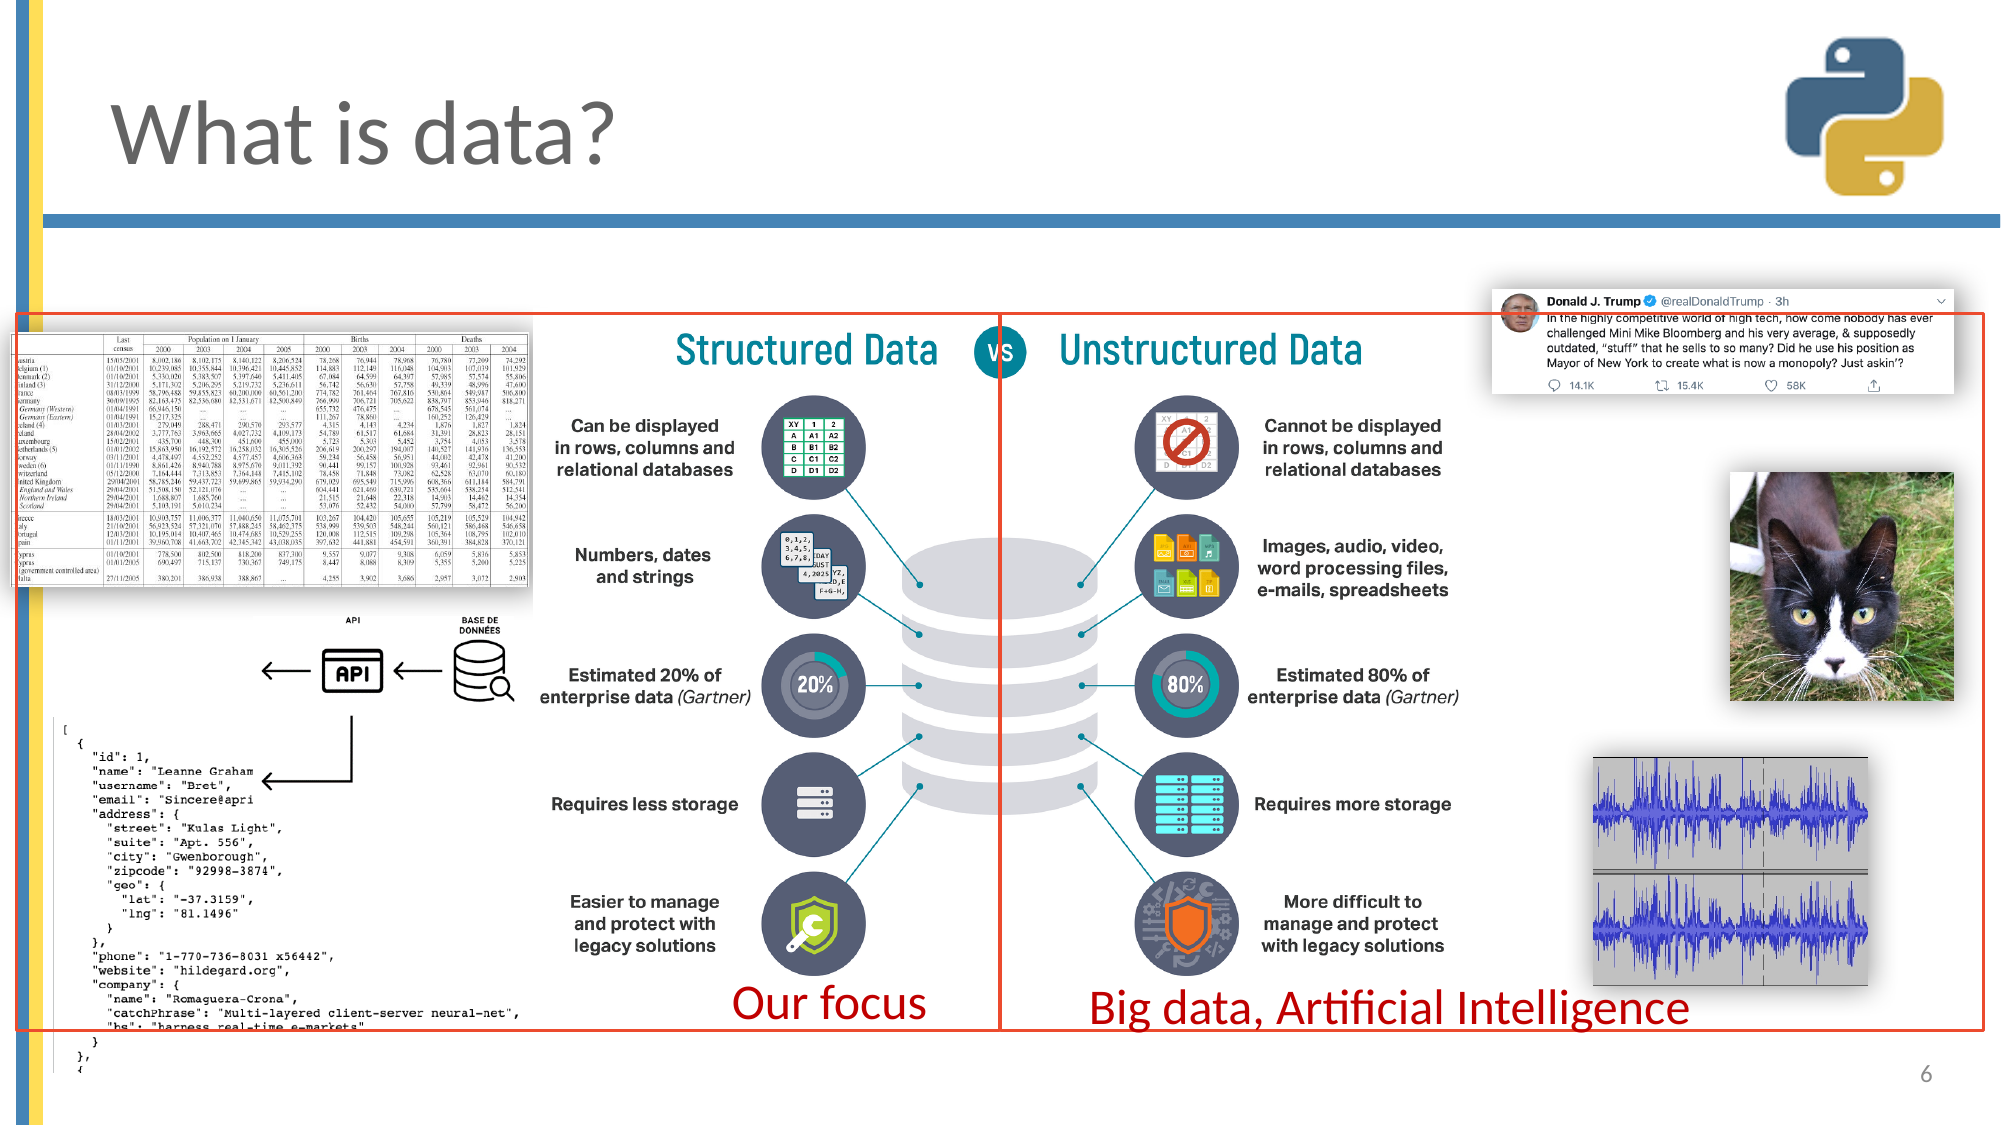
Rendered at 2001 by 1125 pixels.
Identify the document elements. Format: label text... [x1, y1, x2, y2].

text_box [16, 313, 533, 1031]
text_box [1467, 313, 1984, 1031]
title What is data? [95, 59, 1863, 211]
text_box Big data, Artificial Intelligence [1074, 966, 1706, 1042]
picture [1492, 289, 1954, 394]
picture [1730, 472, 1954, 701]
picture [1747, 18, 1987, 205]
picture [53, 616, 539, 1073]
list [533, 308, 1467, 1036]
picture [1593, 757, 1868, 986]
picture [9, 332, 529, 587]
slide_number 6 [1497, 1042, 1948, 1103]
